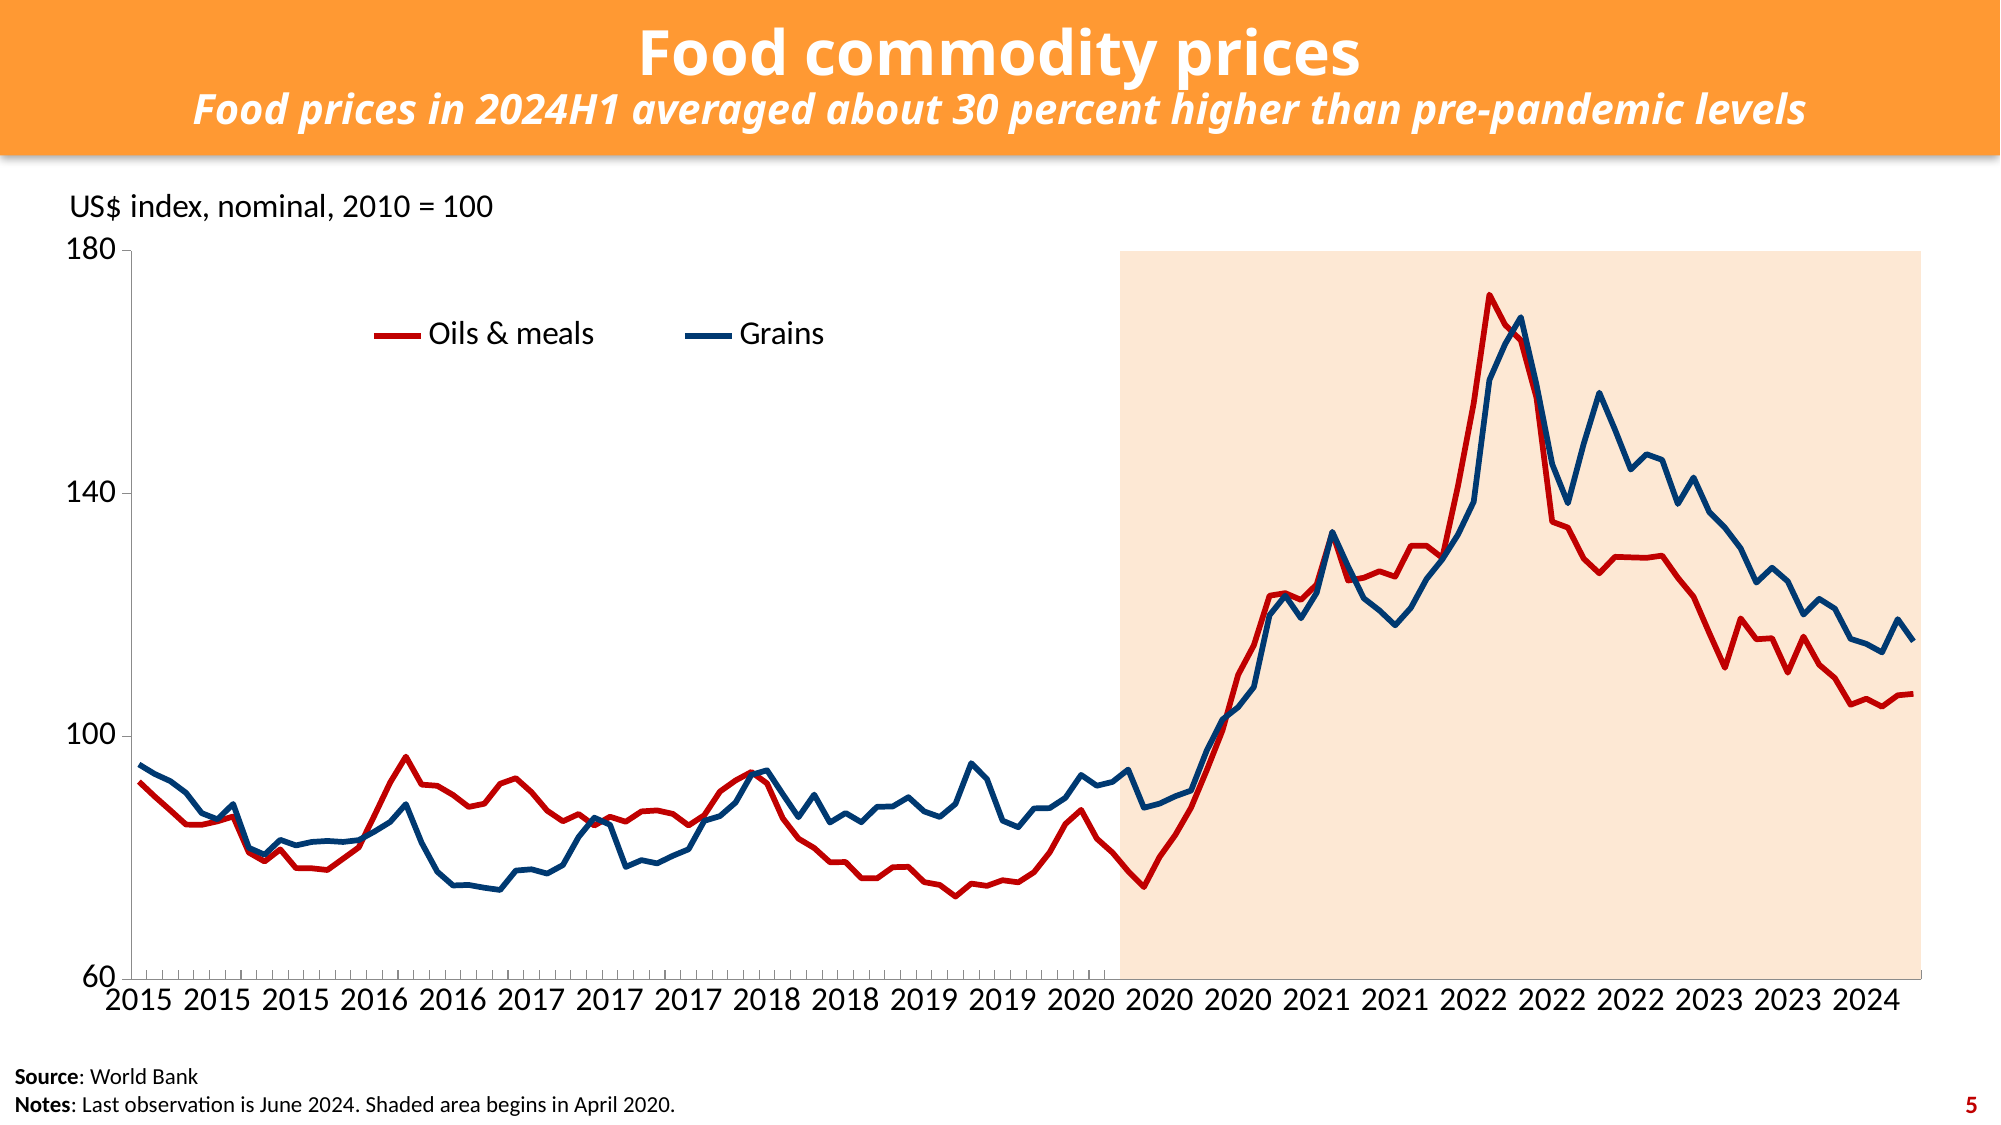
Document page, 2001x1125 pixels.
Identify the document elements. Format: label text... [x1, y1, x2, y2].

text_box Source: World Bank Notes: Last observation is June 2024. Shaded area begins in April 2020. [0, 1054, 1944, 1124]
text_box Food commodity prices Food prices in 2024H1 averaged about 30 percent higher than pre-pandemic levels [0, 0, 2000, 156]
text_box 5 [1943, 1081, 2000, 1125]
chart [37, 176, 1944, 1055]
